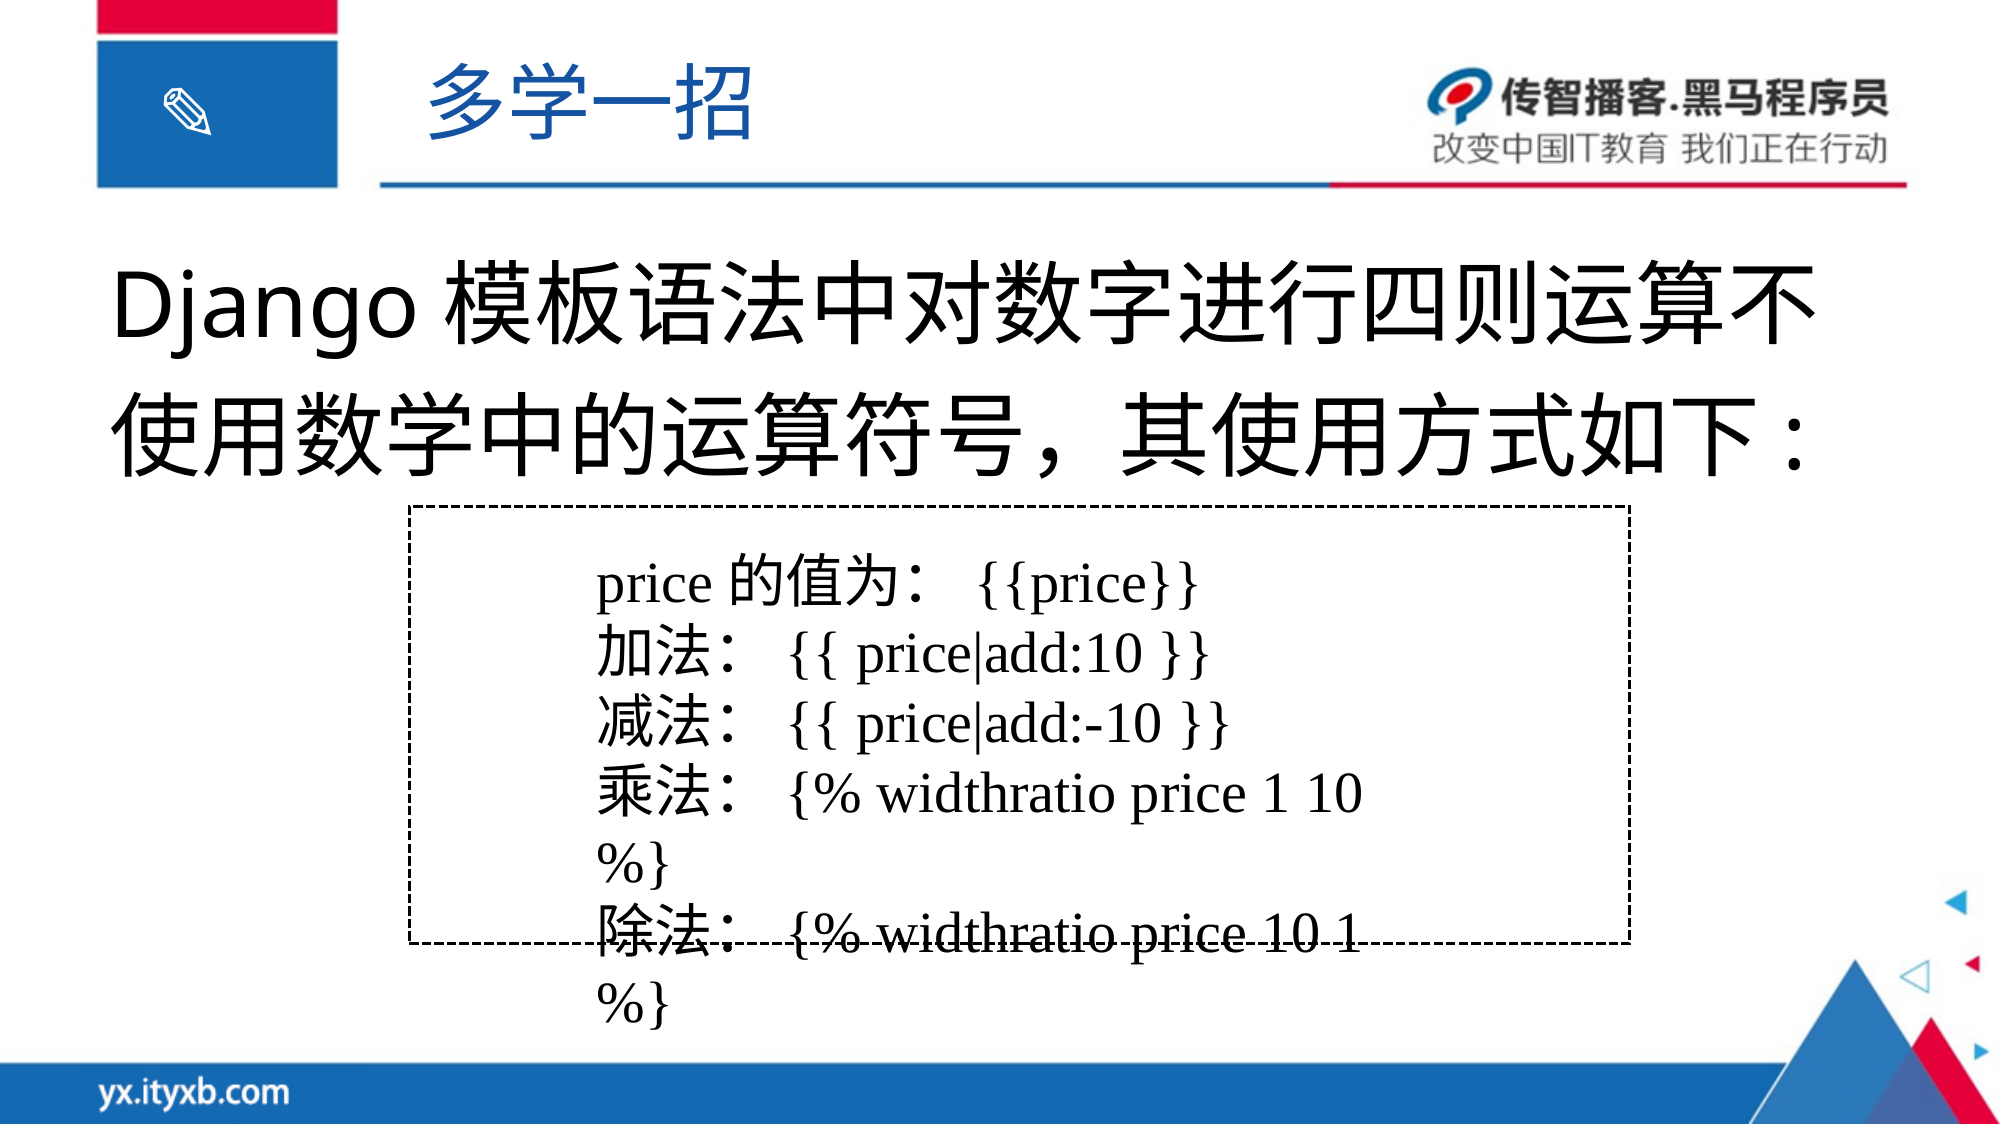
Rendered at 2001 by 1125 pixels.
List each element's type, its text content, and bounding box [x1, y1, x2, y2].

text_box [409, 506, 1630, 944]
text_box price的值为：{{price}} 加法：{{ price|add:10 }} 减法：{{ price|add:-10 }} 乘法：{% widthratio price 1 10 %} 除法：{% widthratio price 10 1 %} [582, 536, 1458, 1042]
text_box Django模板语法中对数字进行四则运算不使用数学中的运算符号，其使用方式如下: [94, 216, 1913, 496]
picture [0, 0, 2000, 1124]
text_box 多学一招 [409, 43, 1292, 158]
